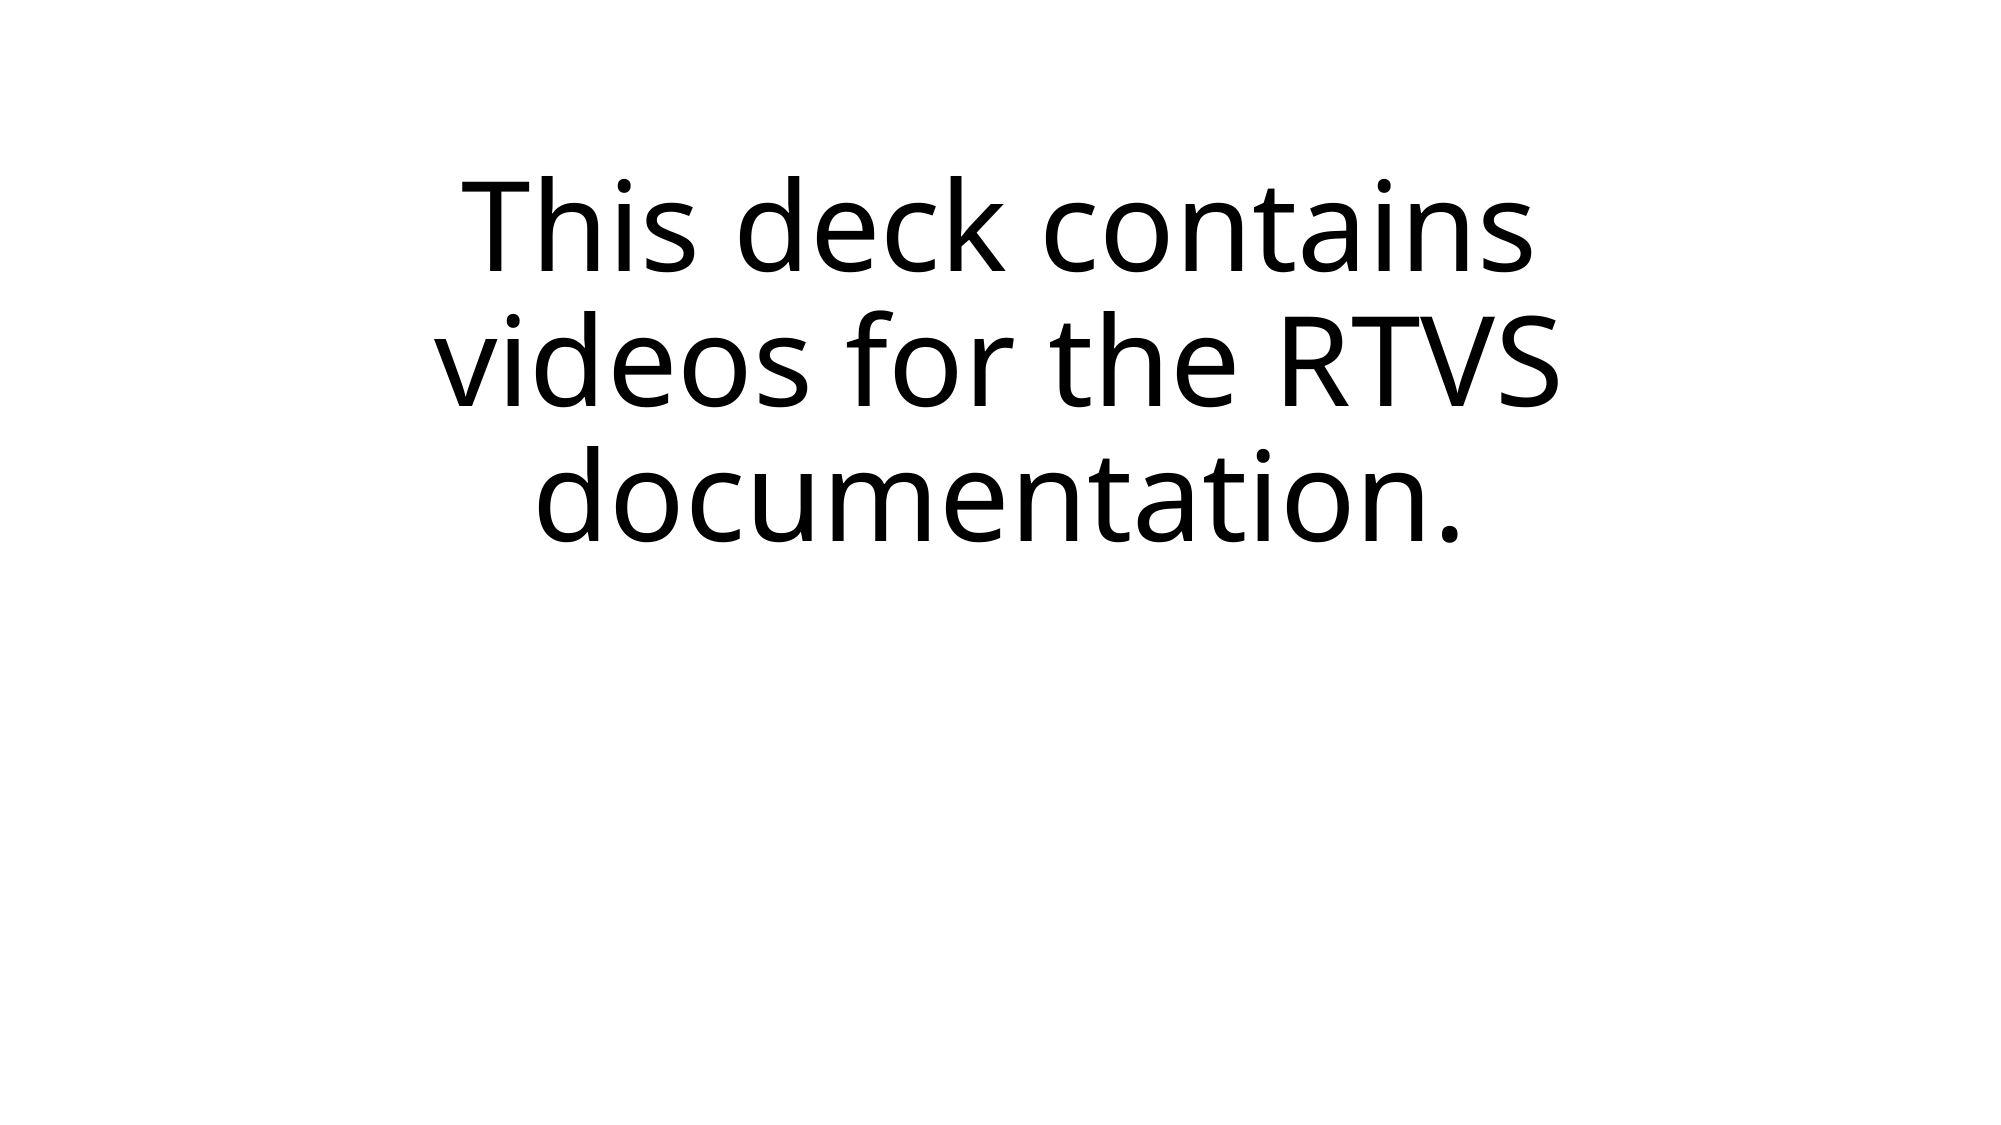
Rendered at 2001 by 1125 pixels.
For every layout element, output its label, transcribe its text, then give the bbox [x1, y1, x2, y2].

title This deck contains videos for the RTVS documentation. [249, 184, 1750, 576]
